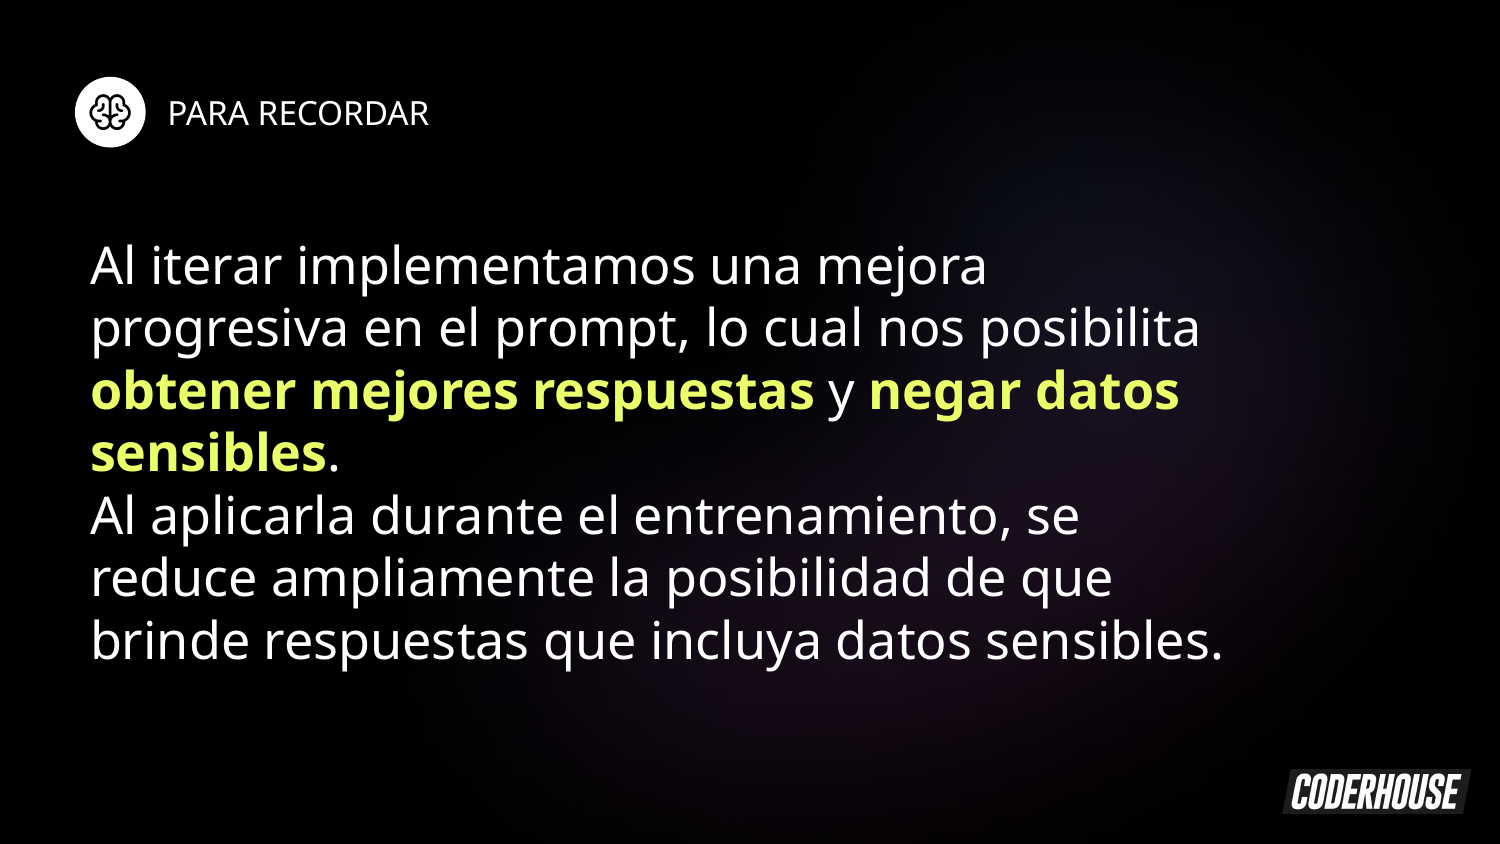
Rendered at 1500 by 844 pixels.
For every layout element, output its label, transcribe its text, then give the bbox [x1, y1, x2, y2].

text_box PARA RECORDAR [152, 76, 632, 147]
picture [0, 0, 1500, 844]
text_box Al iterar implementamos una mejora progresiva en el prompt, lo cual nos posibilita obtener mejores respuestas y negar datos sensibles. Al aplicarla durante el entrenamiento, se reduce ampliamente la posibilidad de que brinde respuestas que incluya datos sensibles. [75, 217, 1252, 685]
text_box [74, 76, 146, 148]
